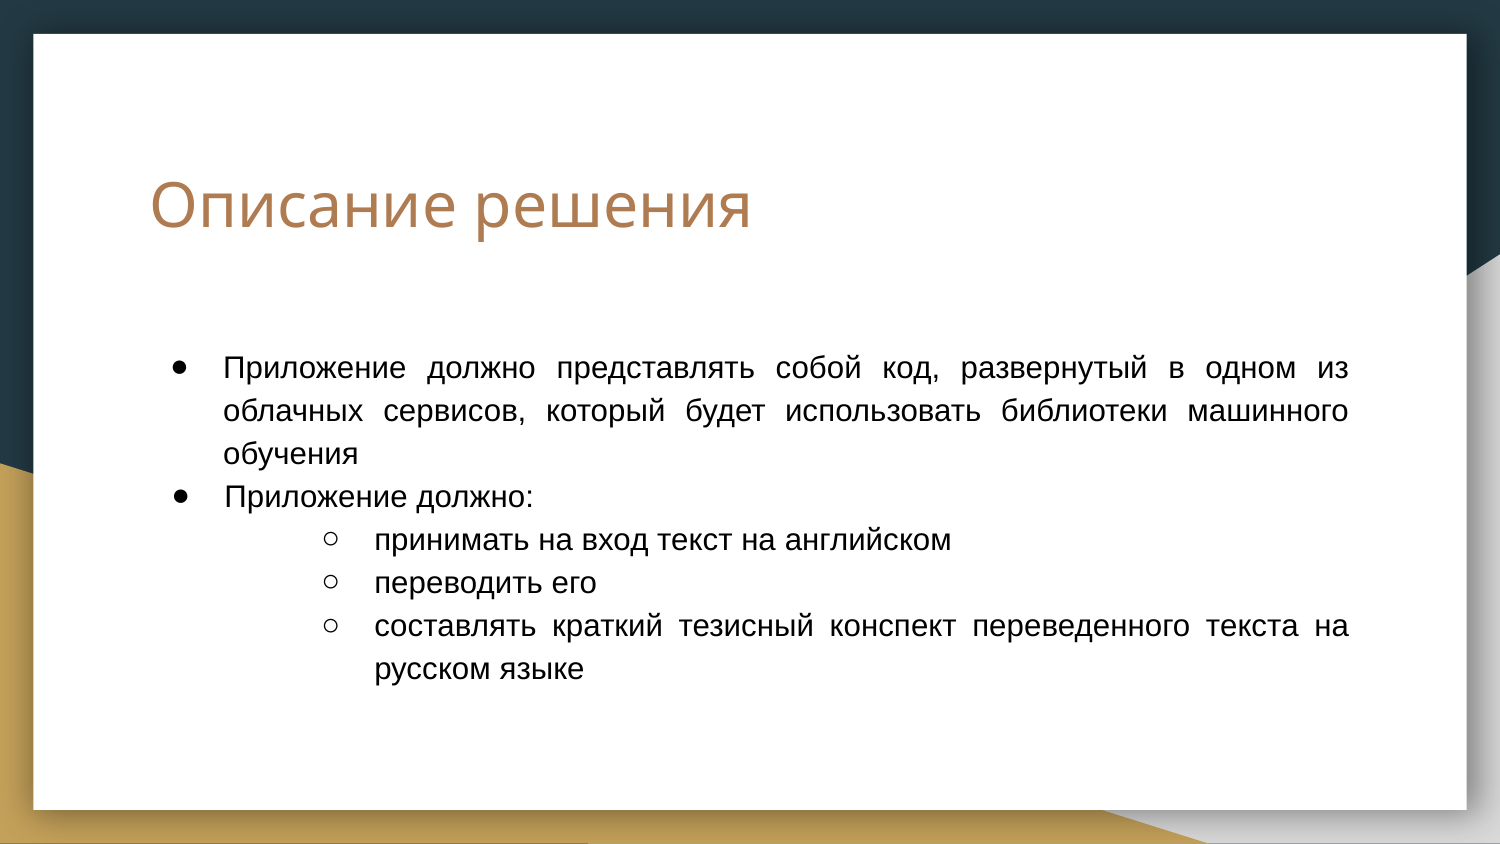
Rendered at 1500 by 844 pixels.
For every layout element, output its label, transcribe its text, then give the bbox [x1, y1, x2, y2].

title Описание решения [134, 138, 1366, 296]
list Приложение должно представлять собой код, развернутый в одном из облачных сервисов, который будет использовать библиотеки машинного обучения Приложение должно: принимать на вход текст на английском переводить его составлять краткий тезисный конспект переведенного текста на русском языке [134, 326, 1366, 729]
